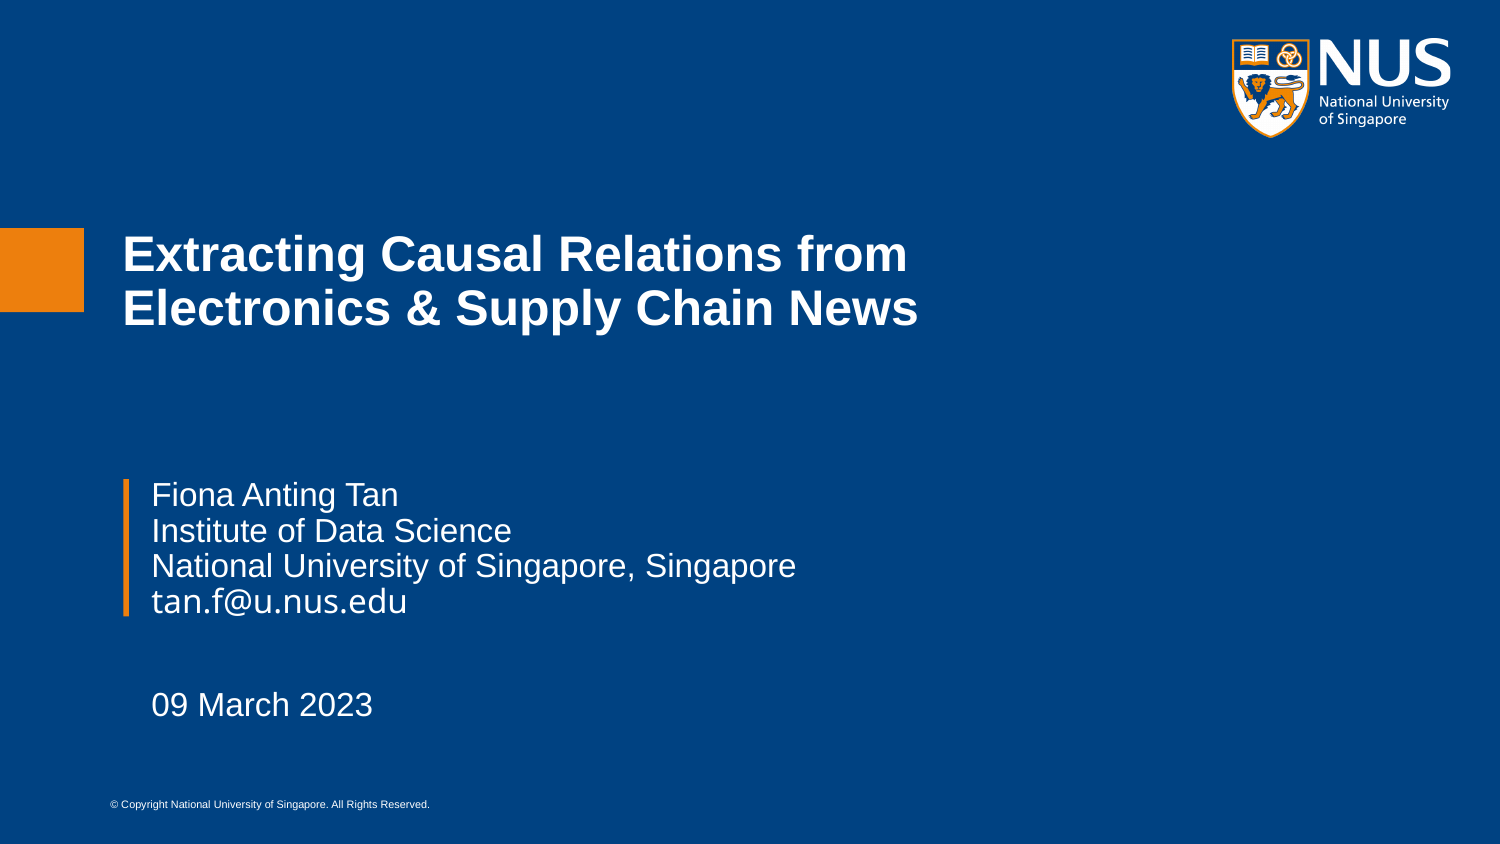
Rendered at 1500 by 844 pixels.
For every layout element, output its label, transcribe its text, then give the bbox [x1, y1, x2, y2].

text_box [122, 478, 130, 618]
subtitle Fiona Anting Tan Institute of Data Science National University of Singapore, Singapore tan.f@u.nus.edu 09 March 2023 [136, 470, 1333, 749]
title Extracting Causal Relations from Electronics & Supply Chain News [107, 221, 1421, 425]
picture [1232, 38, 1451, 138]
